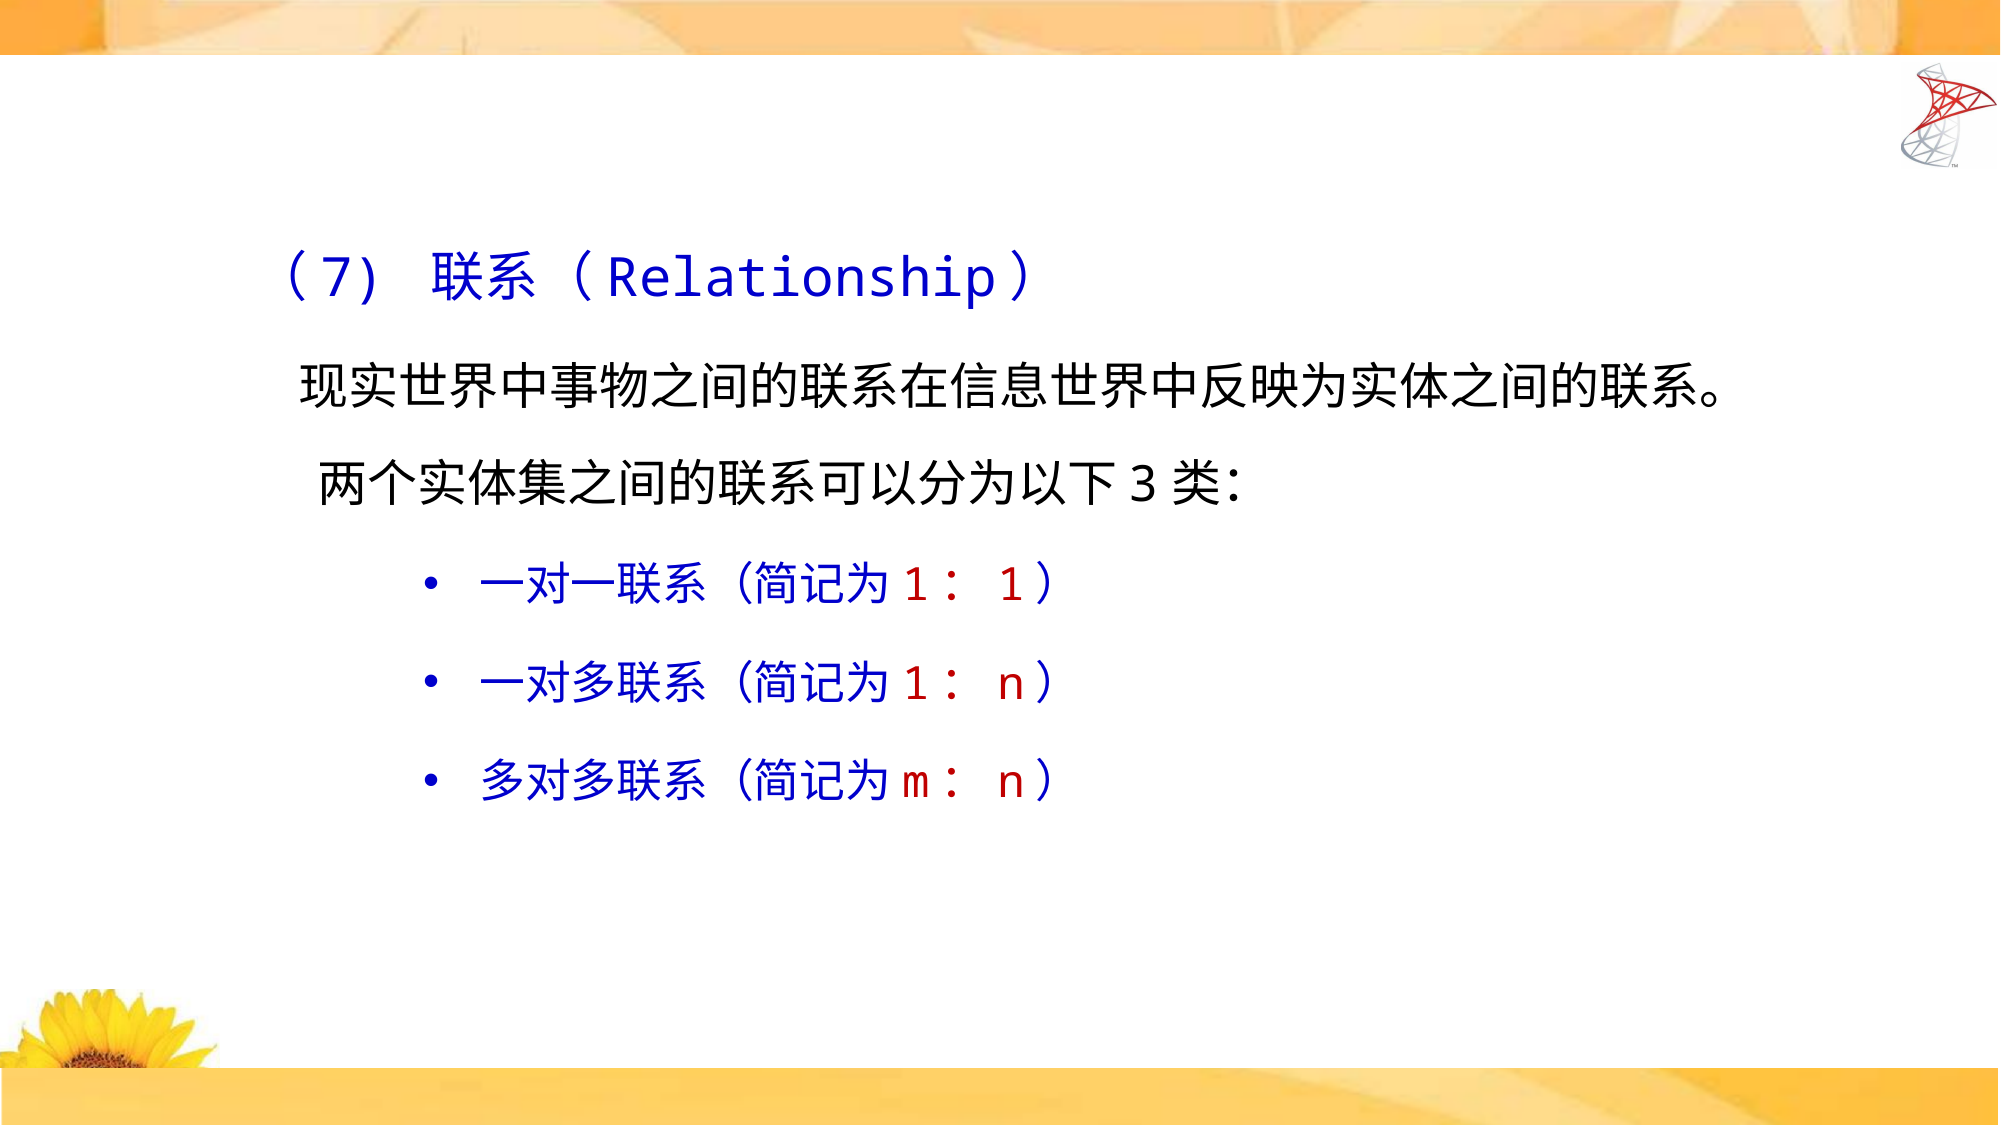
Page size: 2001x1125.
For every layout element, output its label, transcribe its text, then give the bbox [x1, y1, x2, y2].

text_box （7) 联系（Relationship） 现实世界中事物之间的联系在信息世界中反映为实体之间的联系。 [238, 123, 1839, 994]
text_box 两个实体集之间的联系可以分为以下3类： 一对一联系（简记为1：1） 一对多联系（简记为1：n） 多对多联系（简记为m：n） [267, 413, 1426, 815]
picture [0, 989, 1998, 1125]
picture [1901, 62, 1997, 169]
picture [0, 0, 2001, 55]
